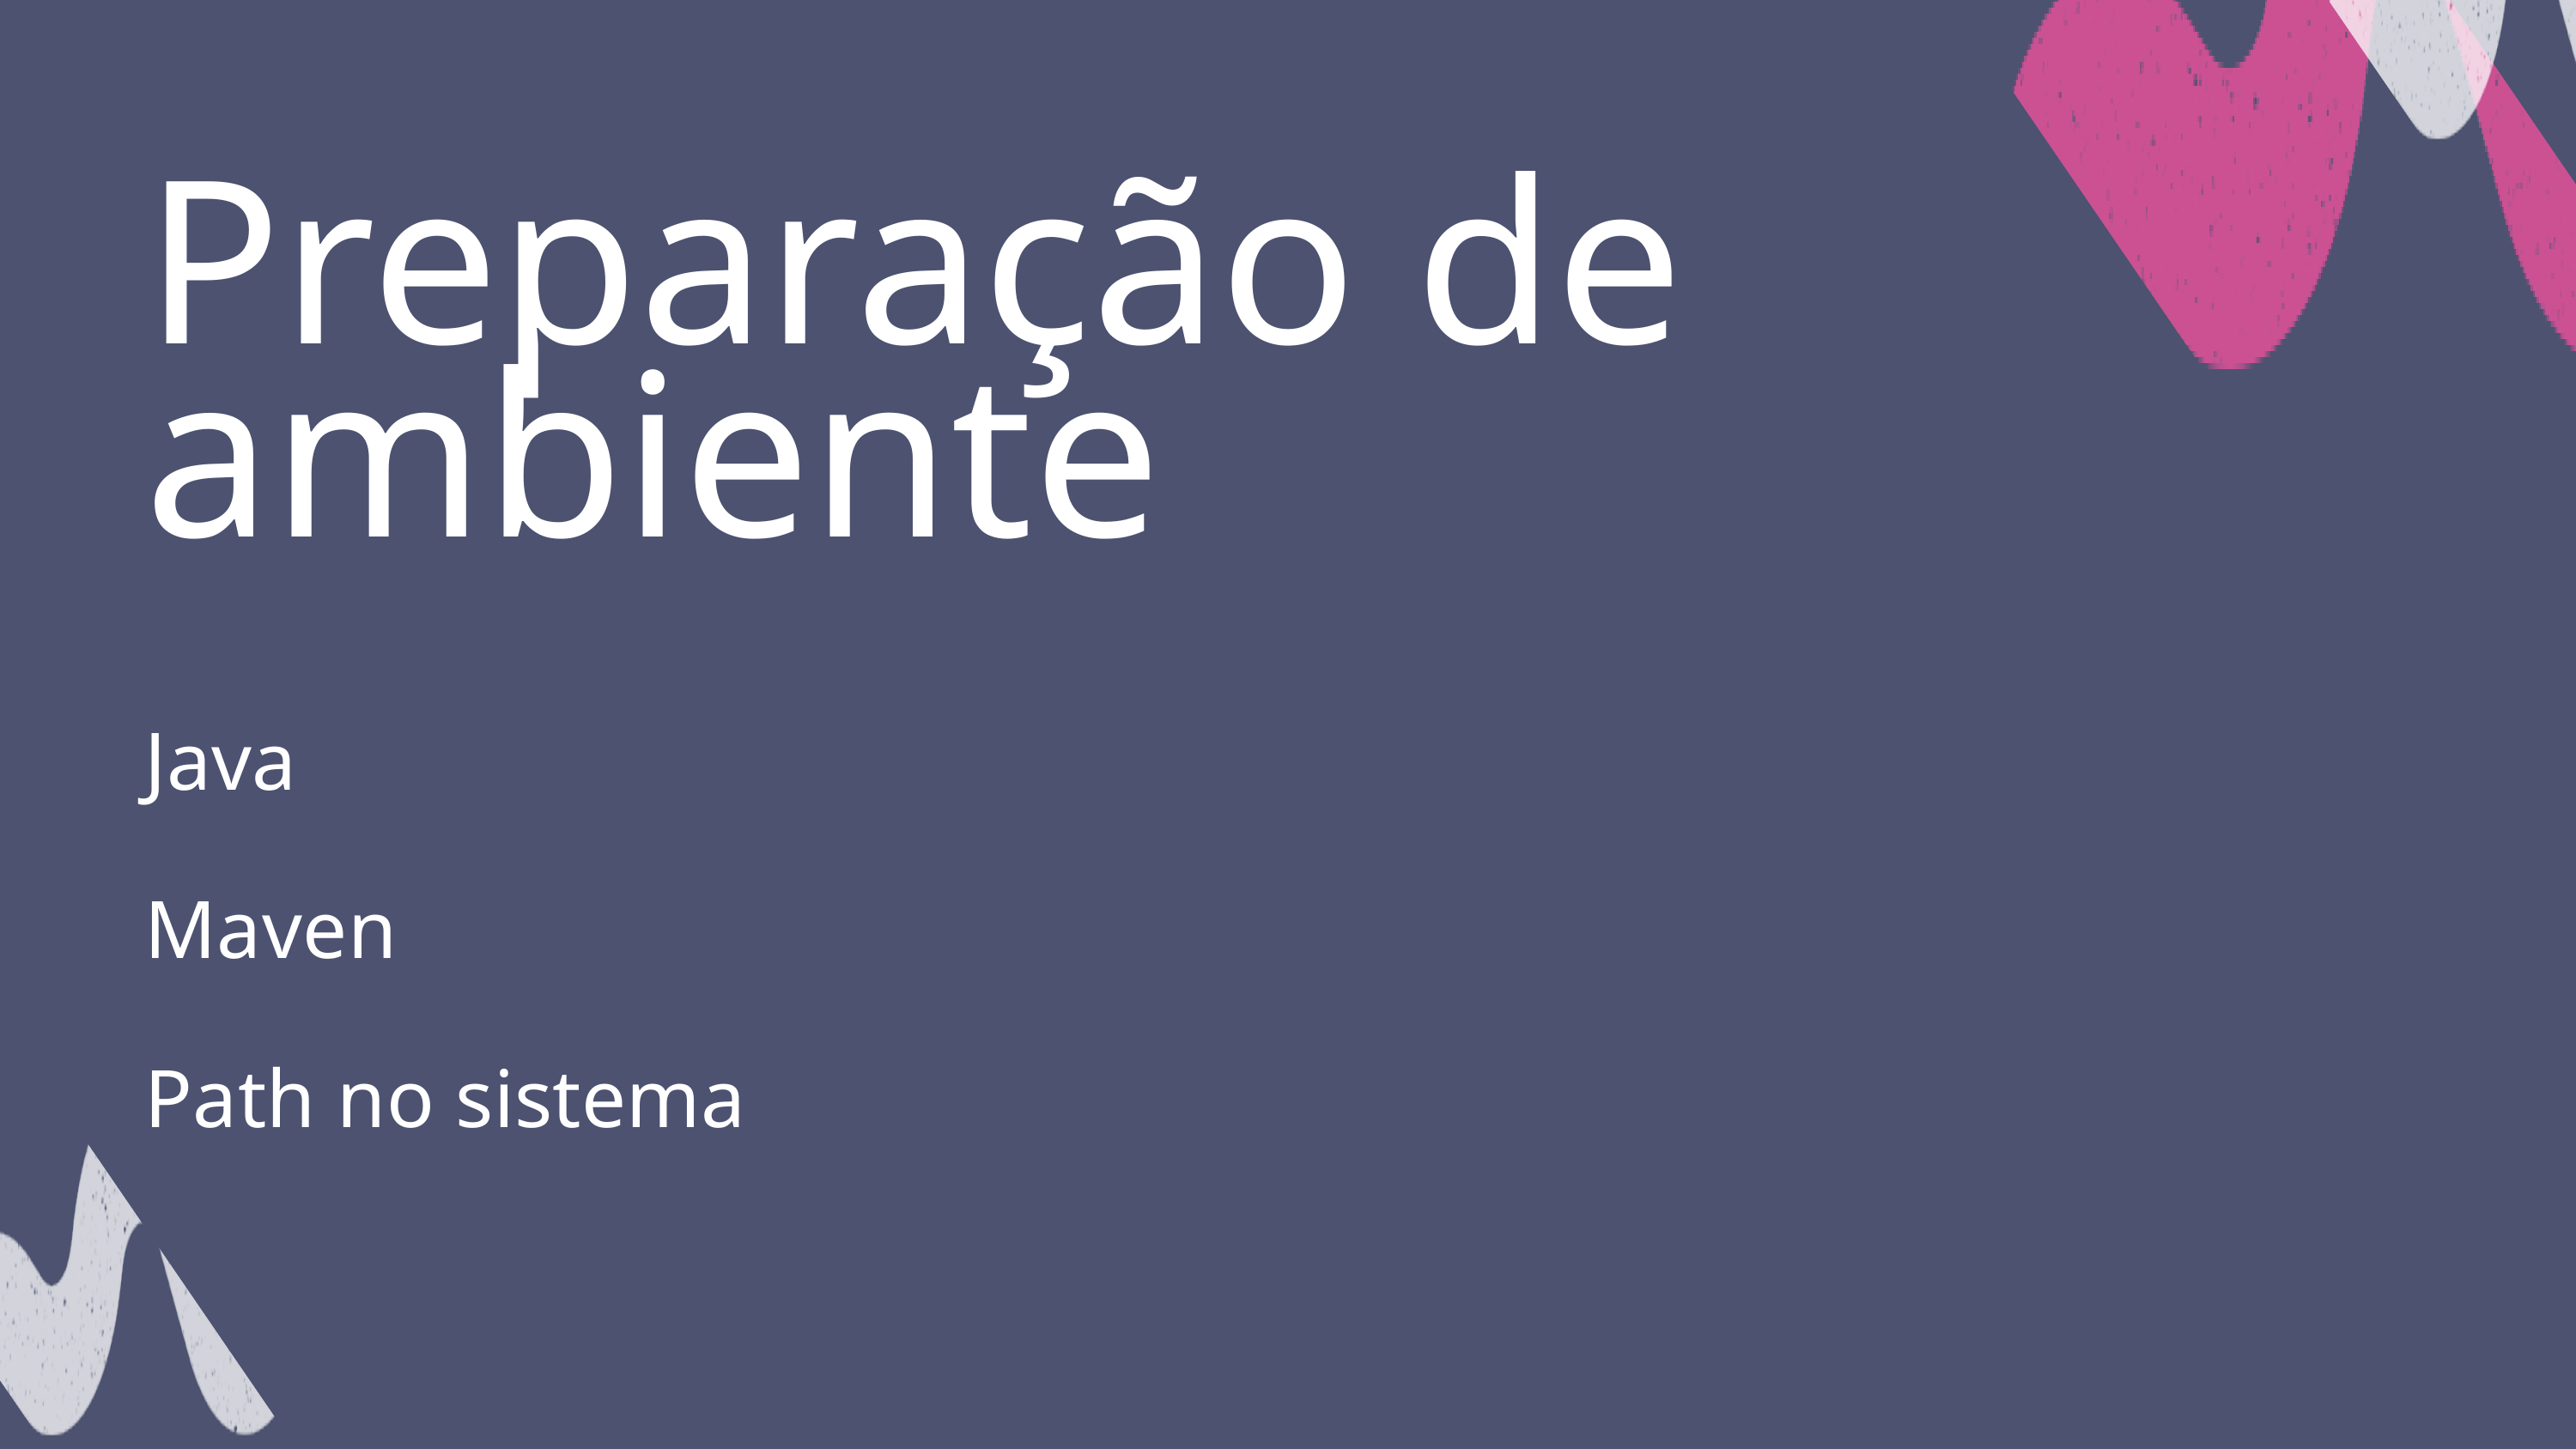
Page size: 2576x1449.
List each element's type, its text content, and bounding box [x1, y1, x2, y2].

text_box [1950, 0, 2576, 724]
text_box Maven [144, 890, 2325, 975]
text_box [0, 1072, 297, 1449]
text_box Path no sistema [144, 1059, 2325, 1143]
text_box Java [144, 722, 2325, 806]
text_box [2328, 0, 2576, 318]
text_box Preparação de ambiente [144, 196, 2099, 583]
